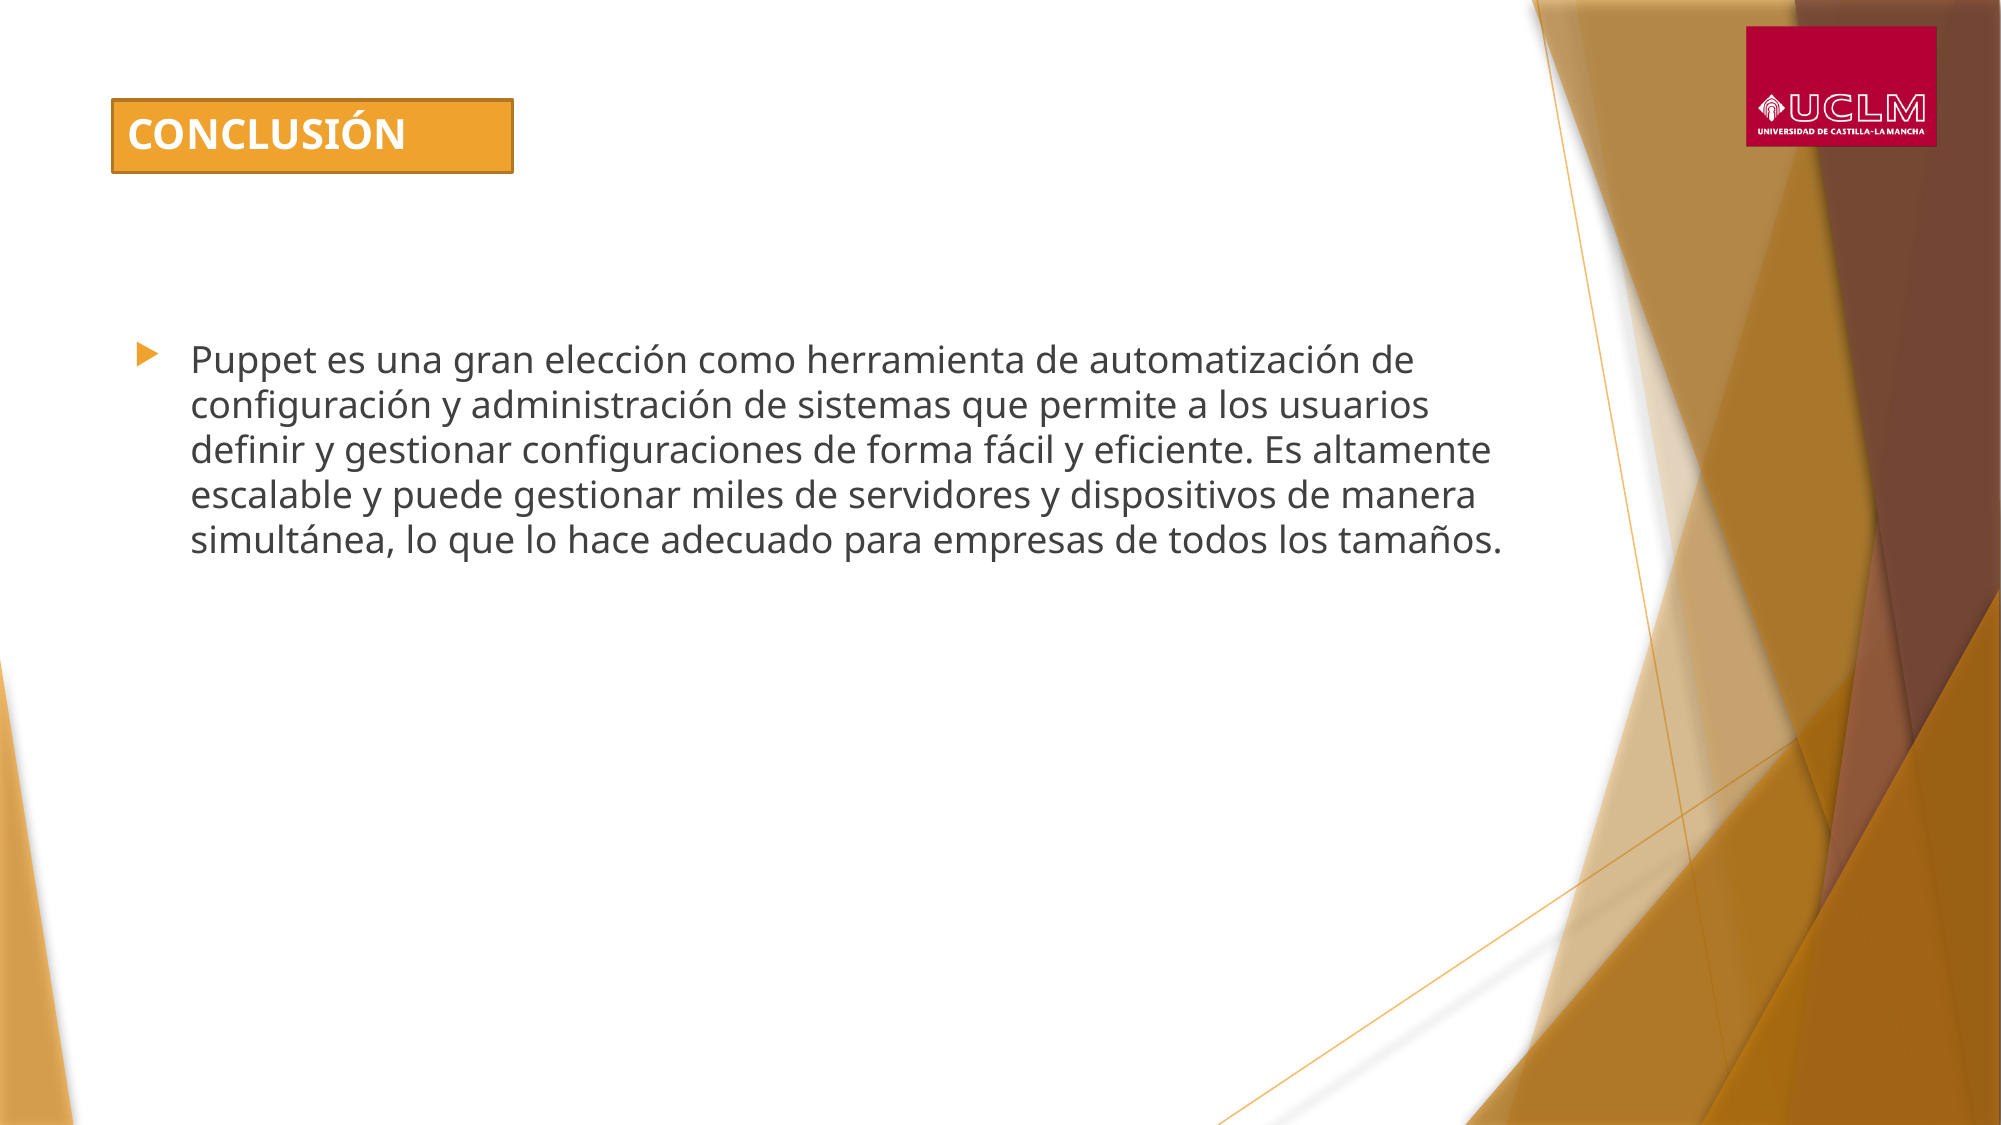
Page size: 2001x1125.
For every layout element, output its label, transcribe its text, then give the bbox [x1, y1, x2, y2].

title CONCLUSIÓN [111, 98, 514, 174]
list Puppet es una gran elección como herramienta de automatización de configuración y administración de sistemas que permite a los usuarios definir y gestionar configuraciones de forma fácil y eficiente. Es altamente escalable y puede gestionar miles de servidores y dispositivos de manera simultánea, lo que lo hace adecuado para empresas de todos los tamaños. [119, 328, 1533, 629]
picture [1719, 17, 1964, 155]
